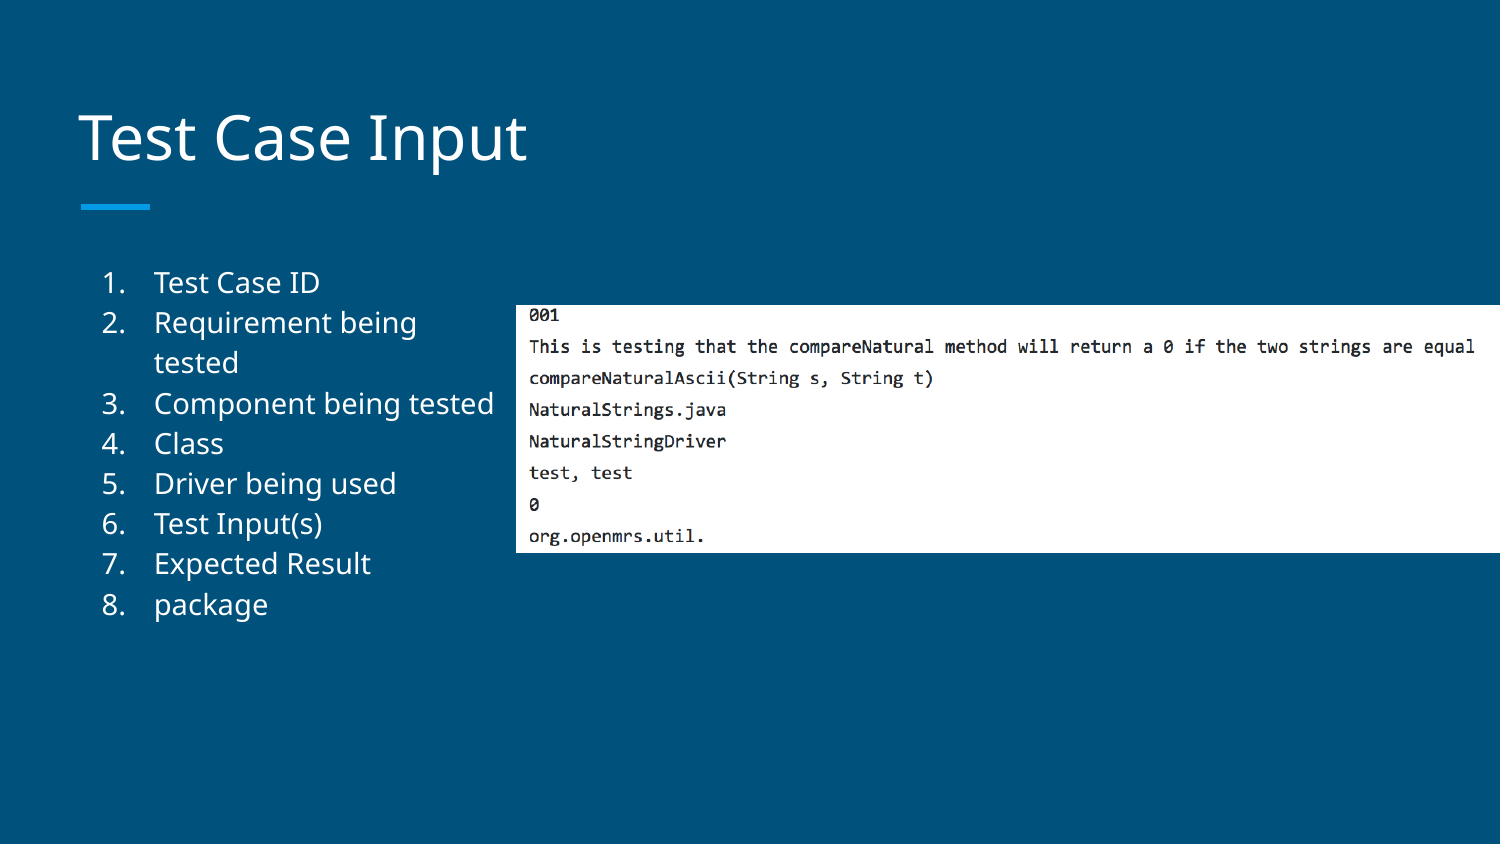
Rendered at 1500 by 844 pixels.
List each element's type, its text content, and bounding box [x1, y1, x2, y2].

title Test Case Input [63, 75, 1437, 188]
list Test Case ID Requirement being tested Component being tested Class Driver being used Test Input(s) Expected Result package [63, 244, 517, 750]
picture [517, 306, 1500, 552]
